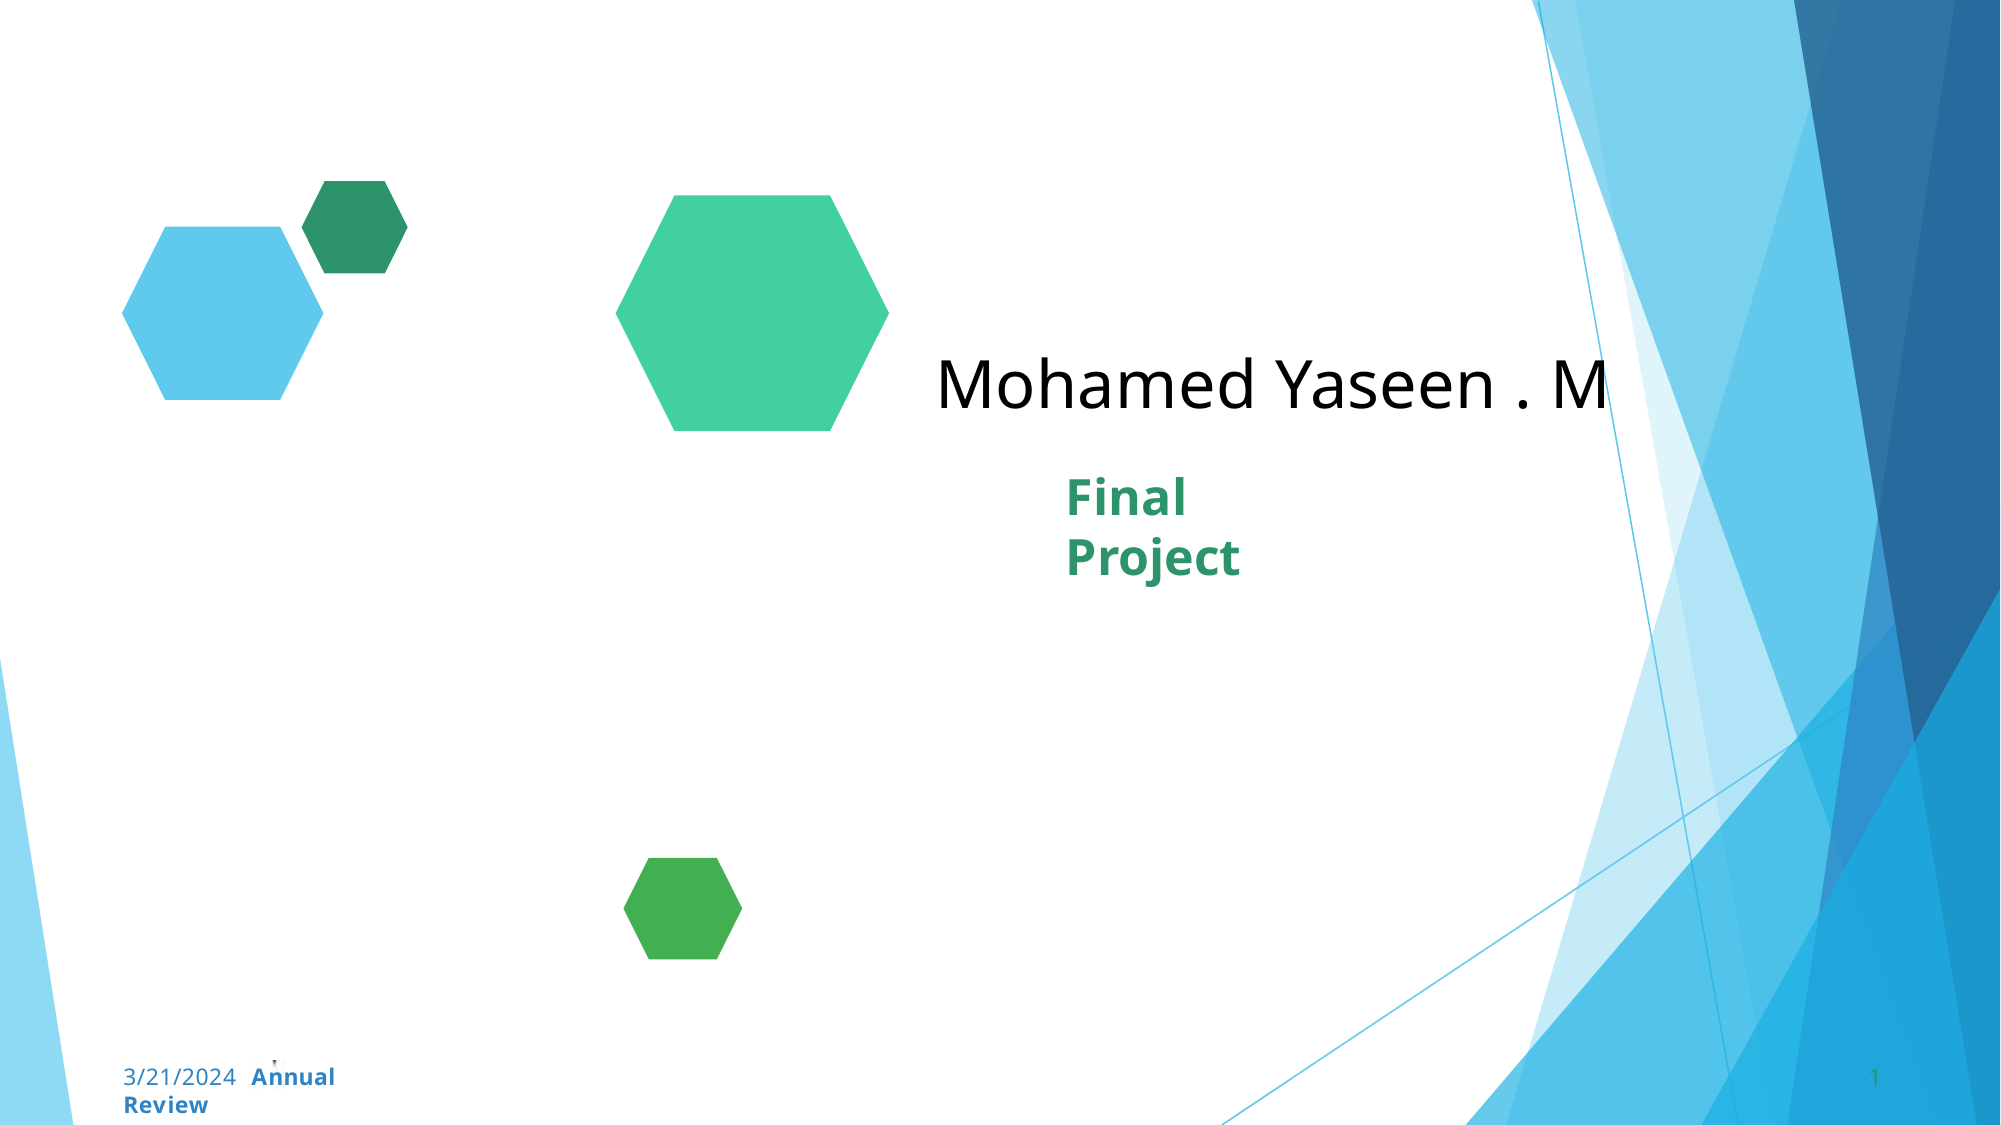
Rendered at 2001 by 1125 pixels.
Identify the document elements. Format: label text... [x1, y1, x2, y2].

picture [110, 1060, 463, 1094]
slide_number 1 [1862, 1061, 1888, 1125]
text_box [623, 857, 743, 960]
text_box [121, 180, 408, 401]
text_box 3/21/2024 Annual Review [121, 1103, 417, 1118]
text_box [615, 195, 890, 338]
title Mohamed Yaseen . M [407, 338, 1958, 530]
text_box Final Project [1063, 462, 1369, 585]
